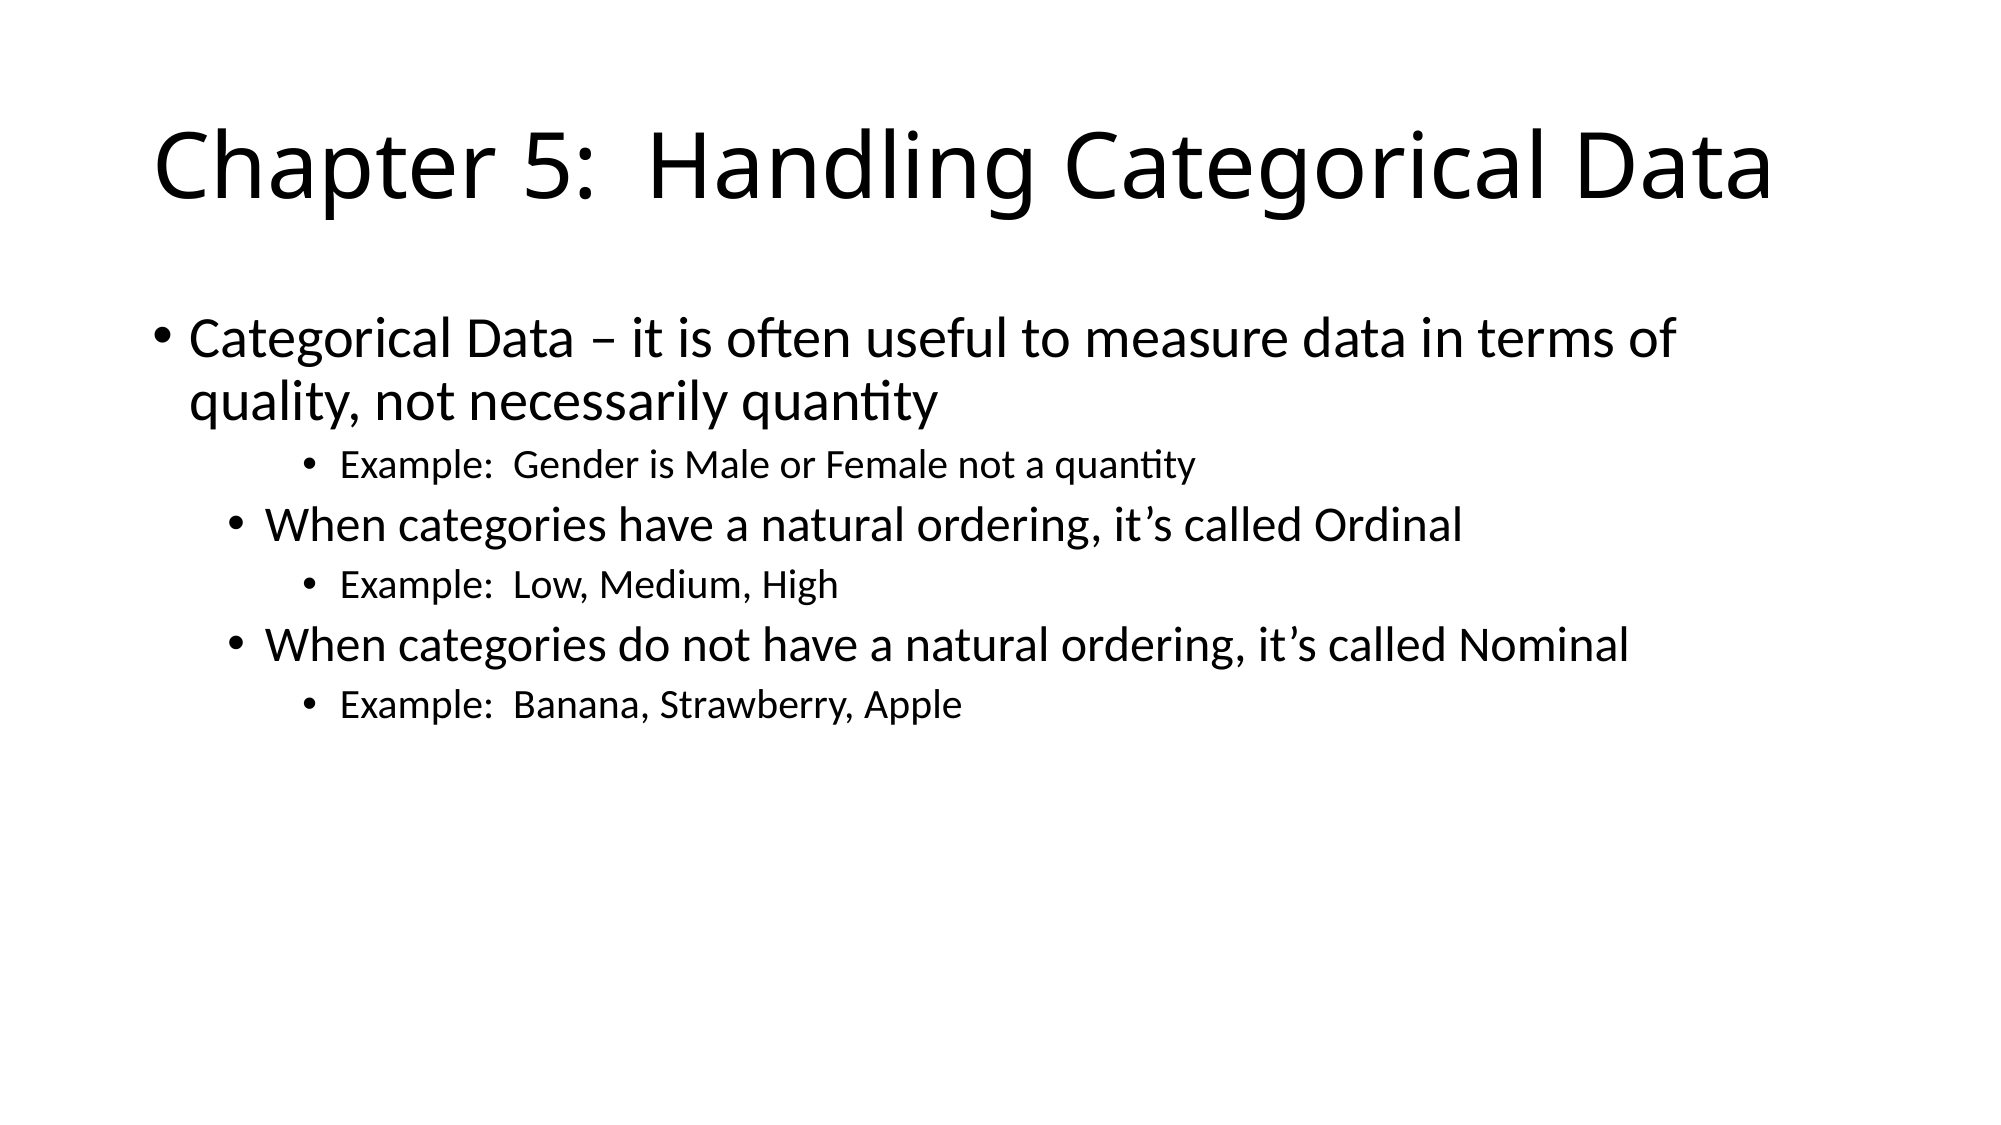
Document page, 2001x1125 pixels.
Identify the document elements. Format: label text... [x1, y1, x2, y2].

list Categorical Data – it is often useful to measure data in terms of quality, not necessarily quantity Example: Gender is Male or Female not a quantity When categories have a natural ordering, it’s called Ordinal Example: Low, Medium, High When categories do not have a natural ordering, it’s called Nominal Example: Banana, Strawberry, Apple [137, 299, 1863, 1074]
title Chapter 5: Handling Categorical Data [137, 59, 1863, 278]
